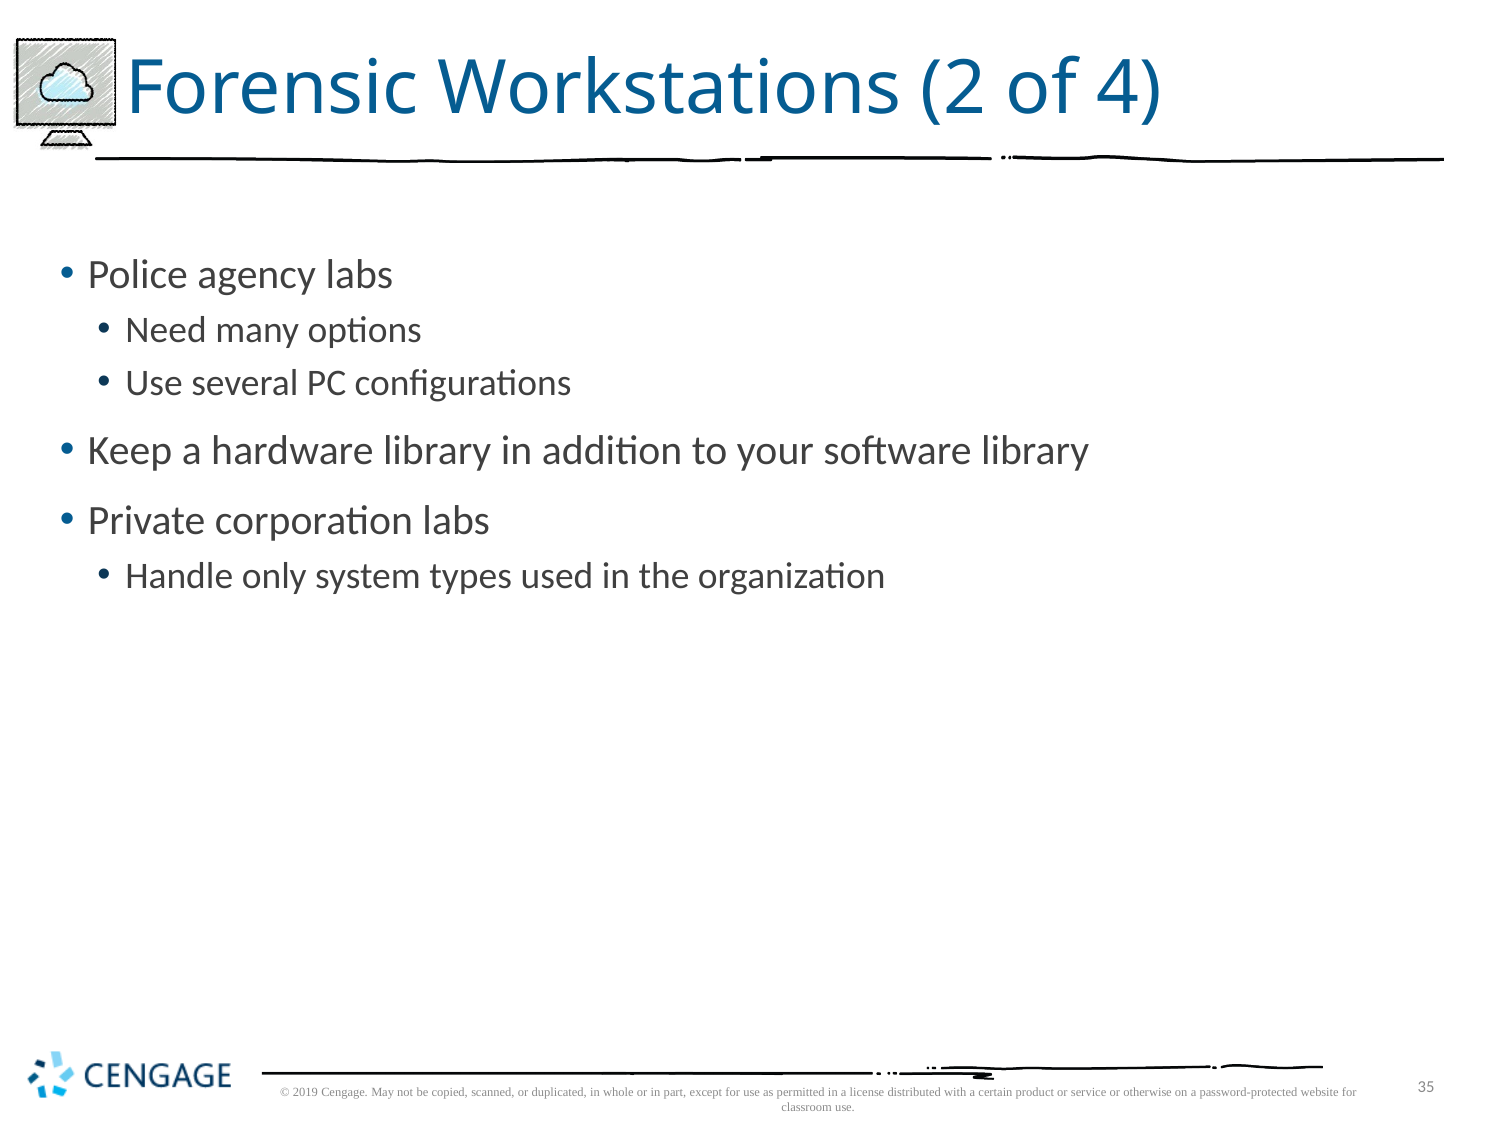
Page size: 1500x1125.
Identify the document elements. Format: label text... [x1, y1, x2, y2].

picture [12, 36, 117, 151]
picture [7, 1037, 244, 1111]
footer © 2019 Cengage. May not be copied, scanned, or duplicated, in whole or in part, except for use as permitted in a license distributed with a certain product or service or otherwise on a password-protected website for classroom use. [261, 1079, 1375, 1120]
picture [261, 1064, 1323, 1079]
picture [95, 155, 1444, 163]
list Police agency labs Need many options Use several PC configurations Keep a hardware library in addition to your software library Private corporation labs Handle only system types used in the organization [59, 252, 1441, 490]
title Forensic Workstations (2 of 4) [125, 52, 1442, 130]
